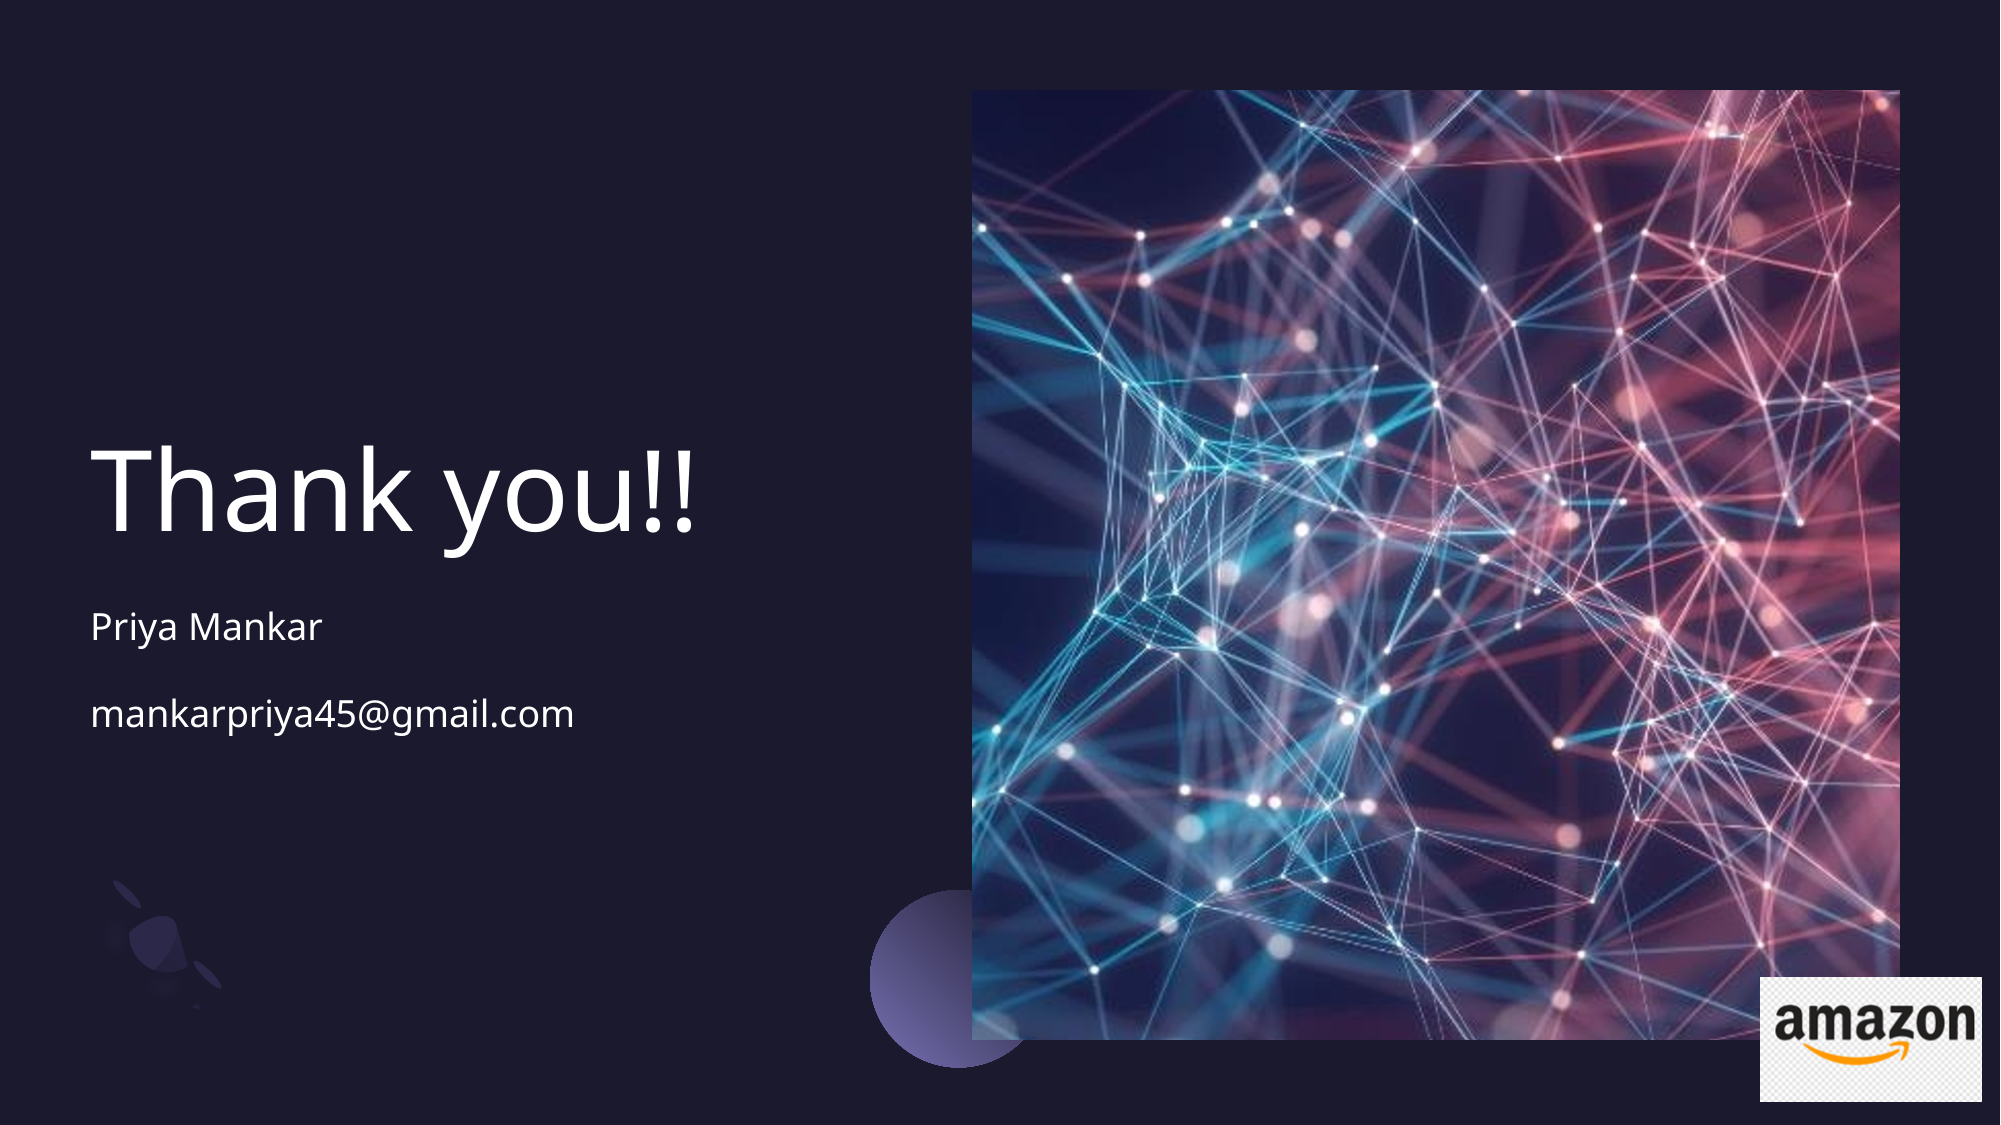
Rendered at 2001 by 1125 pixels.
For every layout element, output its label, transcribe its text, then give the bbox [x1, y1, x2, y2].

list Priya Mankar mankarpriya45@gmail.com [90, 598, 900, 823]
title Thank you!! [90, 90, 940, 557]
picture [972, 90, 1982, 1102]
